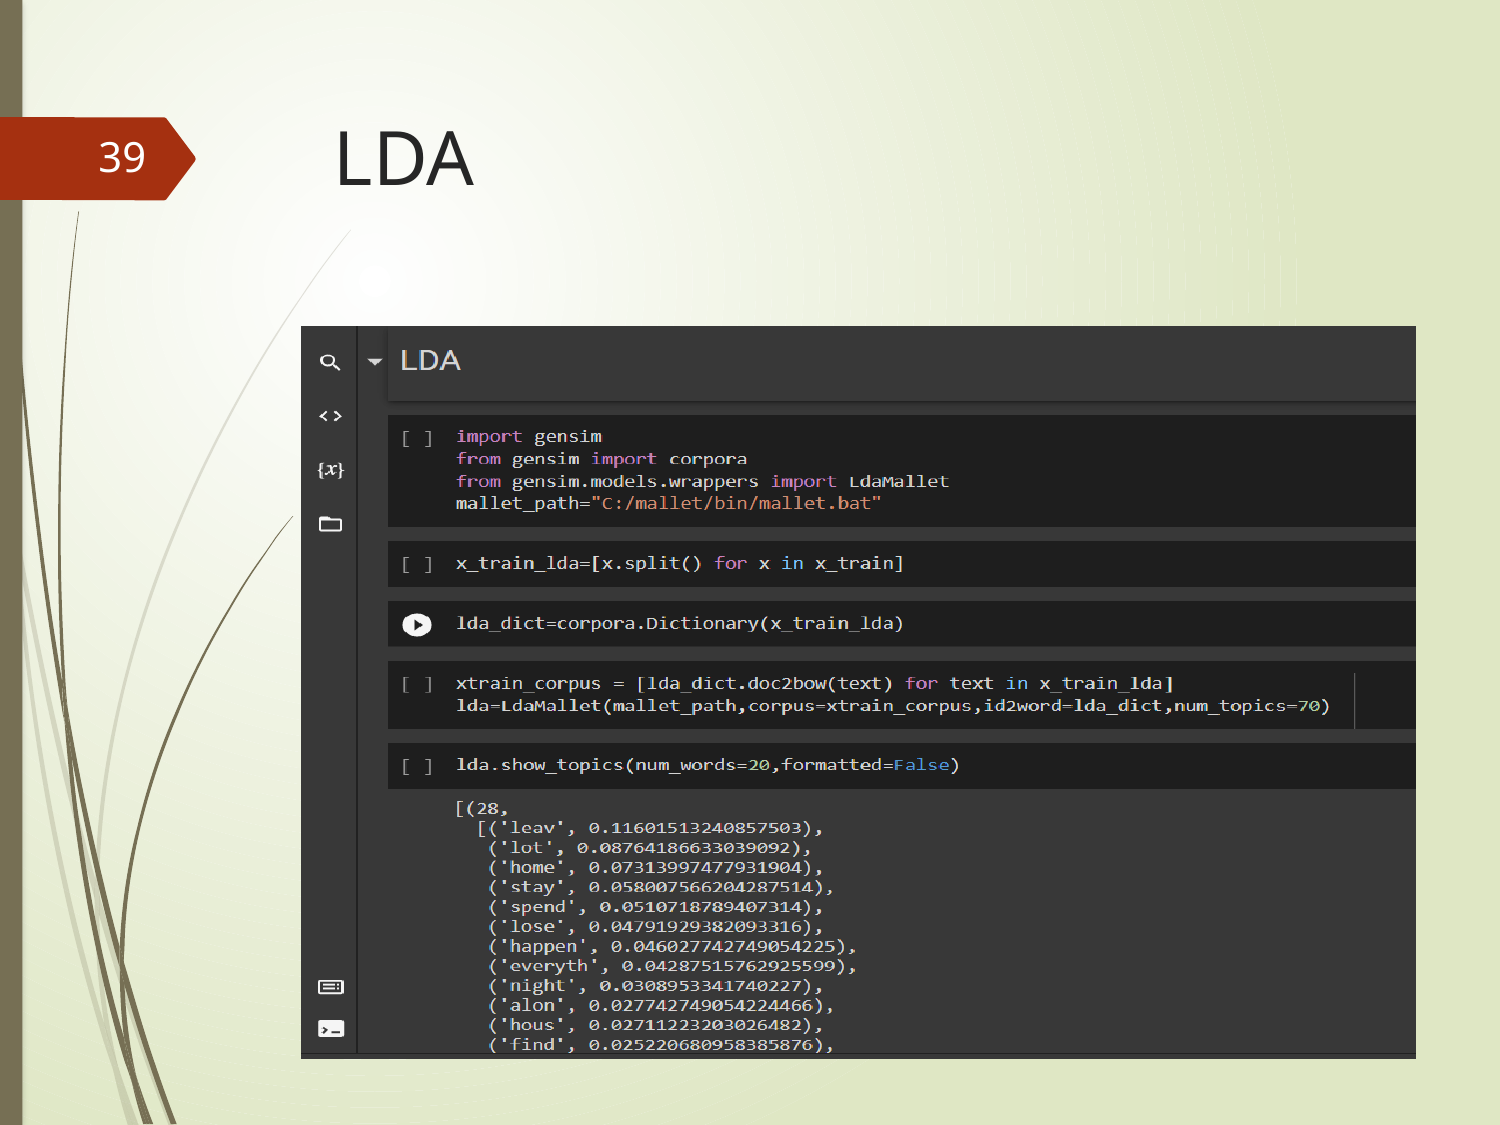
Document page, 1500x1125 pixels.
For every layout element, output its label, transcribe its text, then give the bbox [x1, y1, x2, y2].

slide_number 39 [65, 129, 162, 190]
title LDA [319, 102, 1416, 313]
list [300, 326, 1416, 1059]
